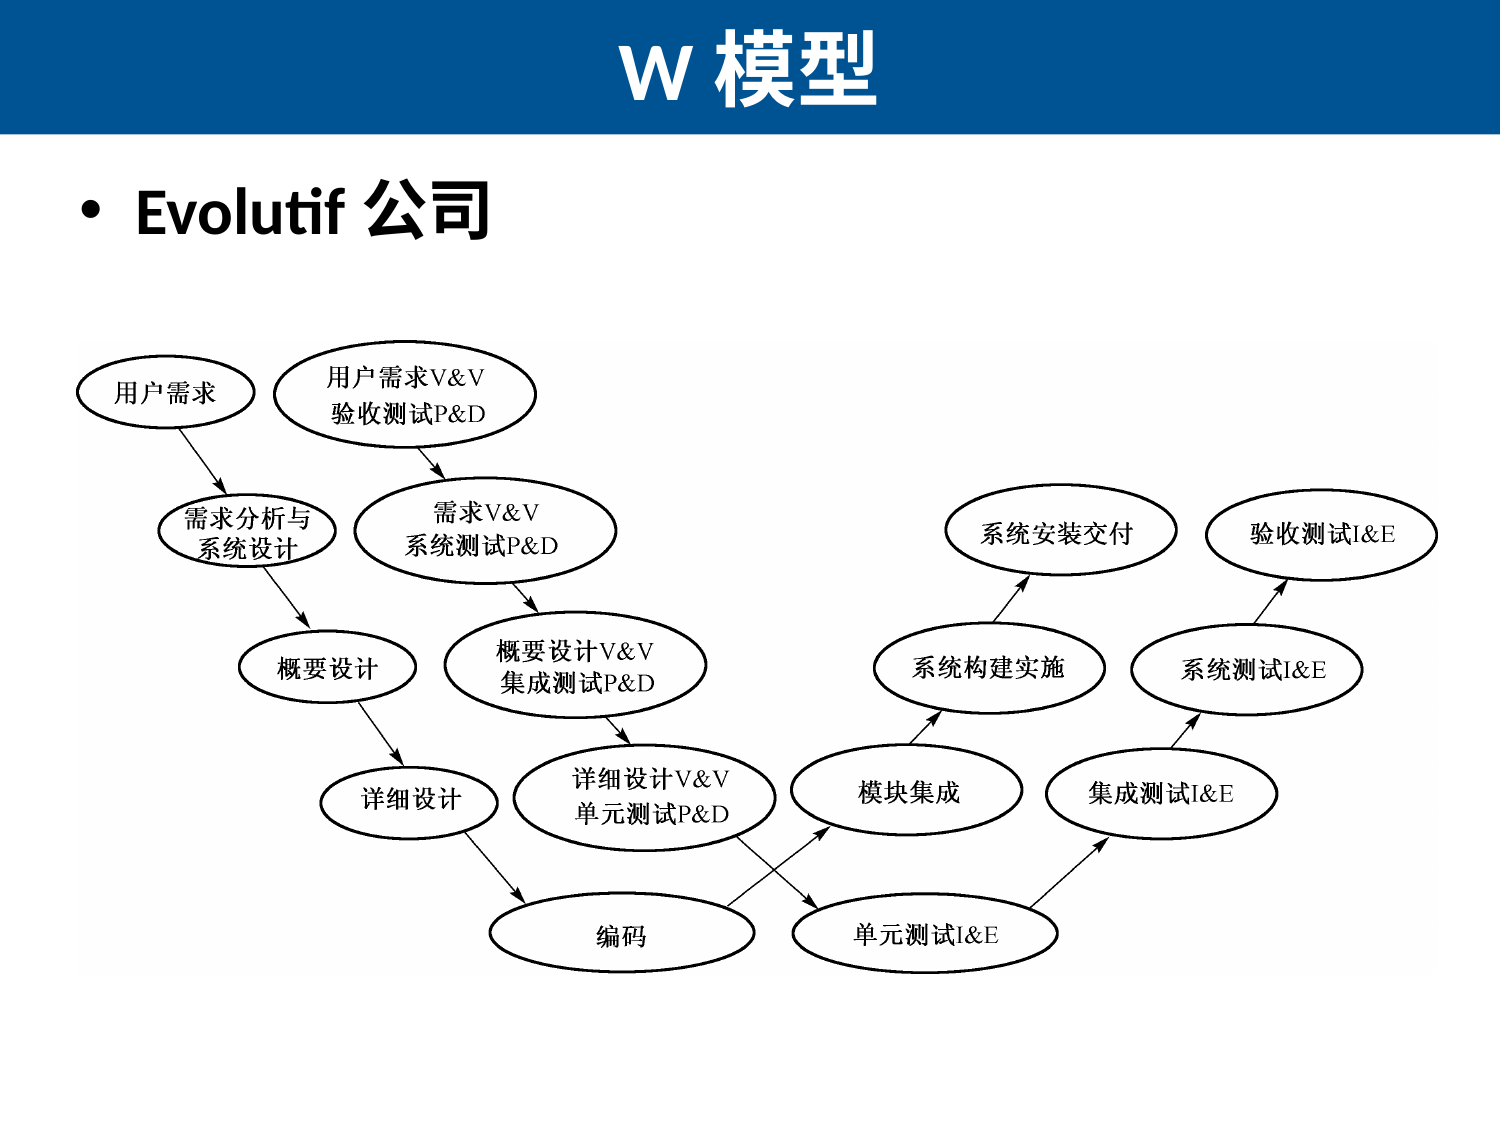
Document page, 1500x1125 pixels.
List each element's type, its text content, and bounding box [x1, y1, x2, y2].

title W模型 [0, 0, 1500, 135]
picture [76, 340, 1438, 974]
list Evolutif公司 [64, 160, 1415, 904]
